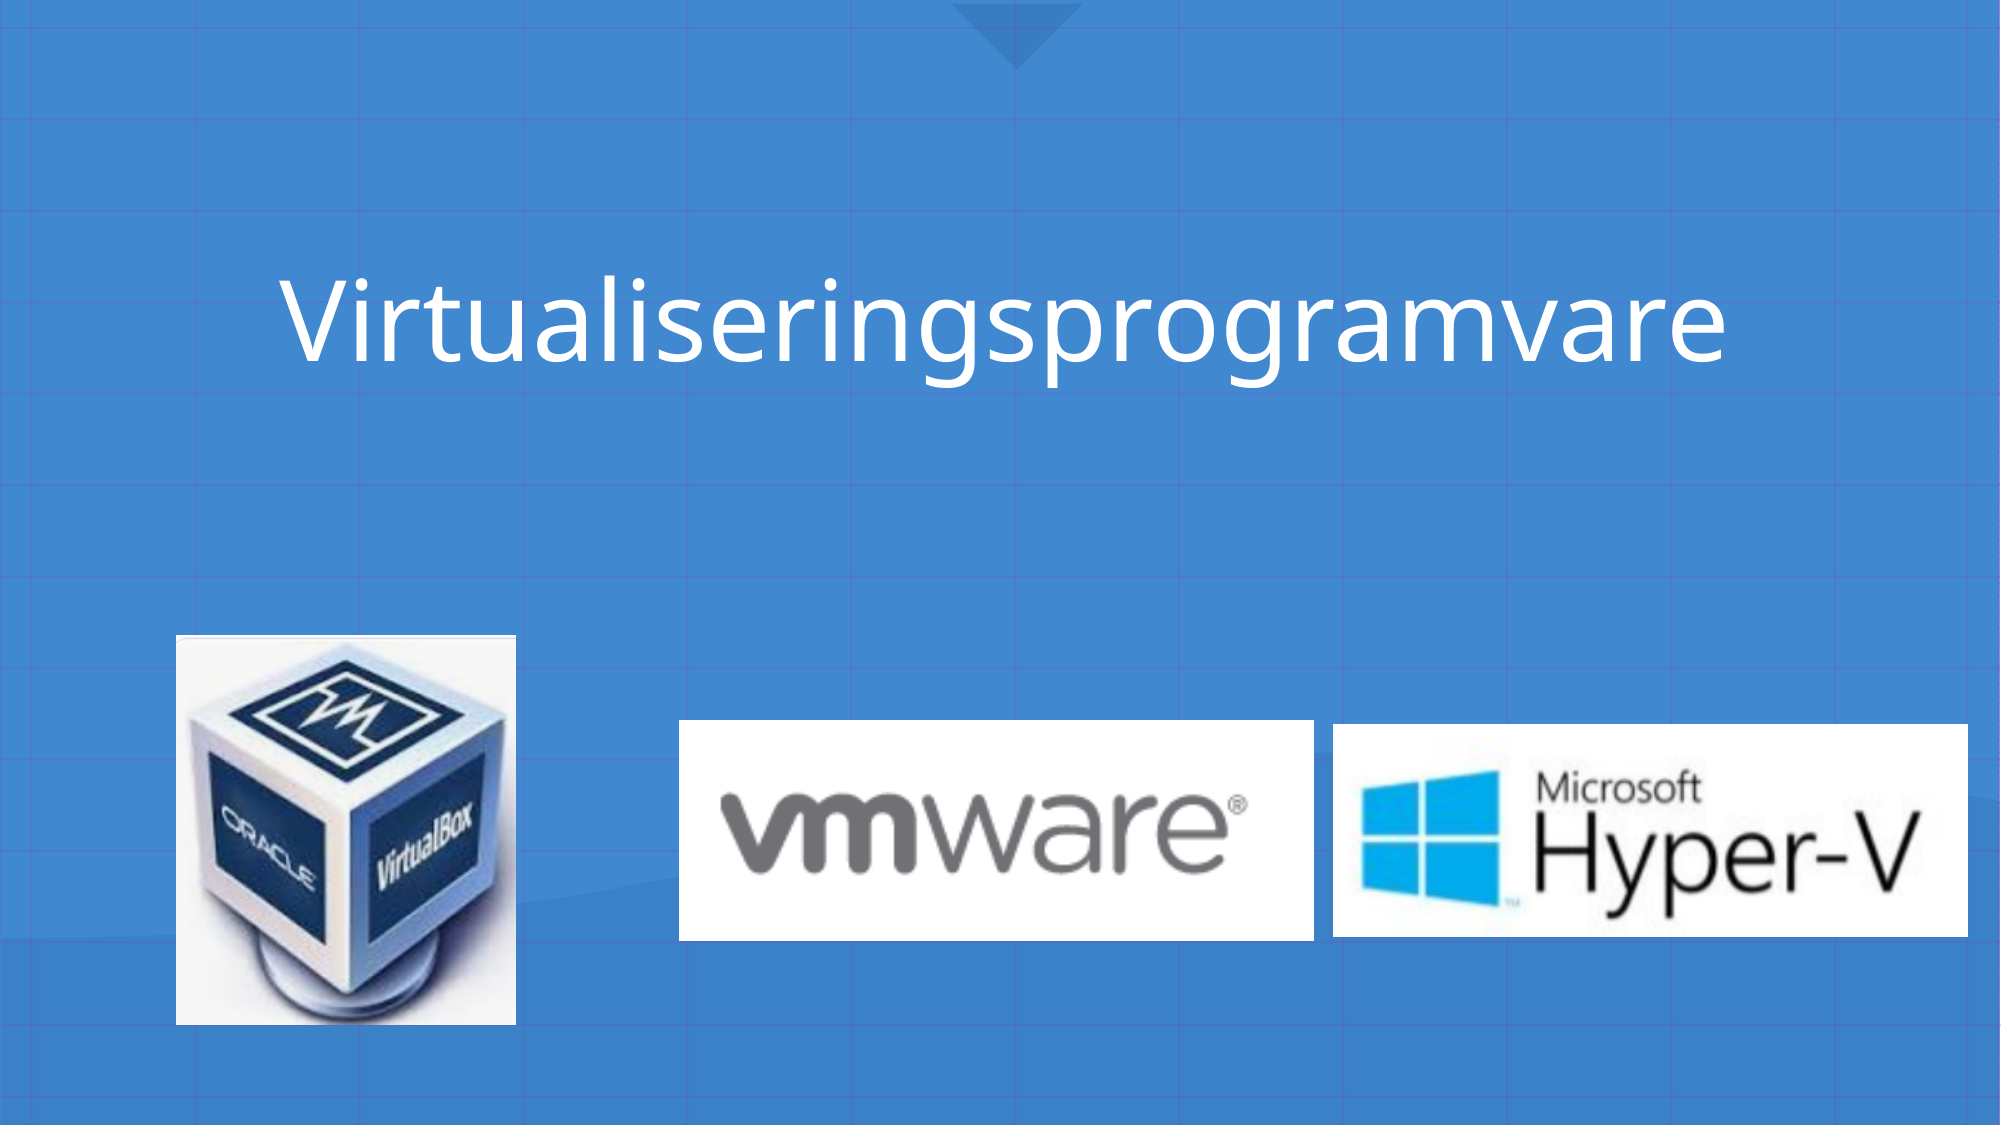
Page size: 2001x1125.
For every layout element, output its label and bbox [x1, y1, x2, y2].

picture [176, 635, 516, 1025]
text_box [0, 0, 2000, 1125]
picture [679, 720, 1314, 941]
list [1333, 724, 1968, 937]
